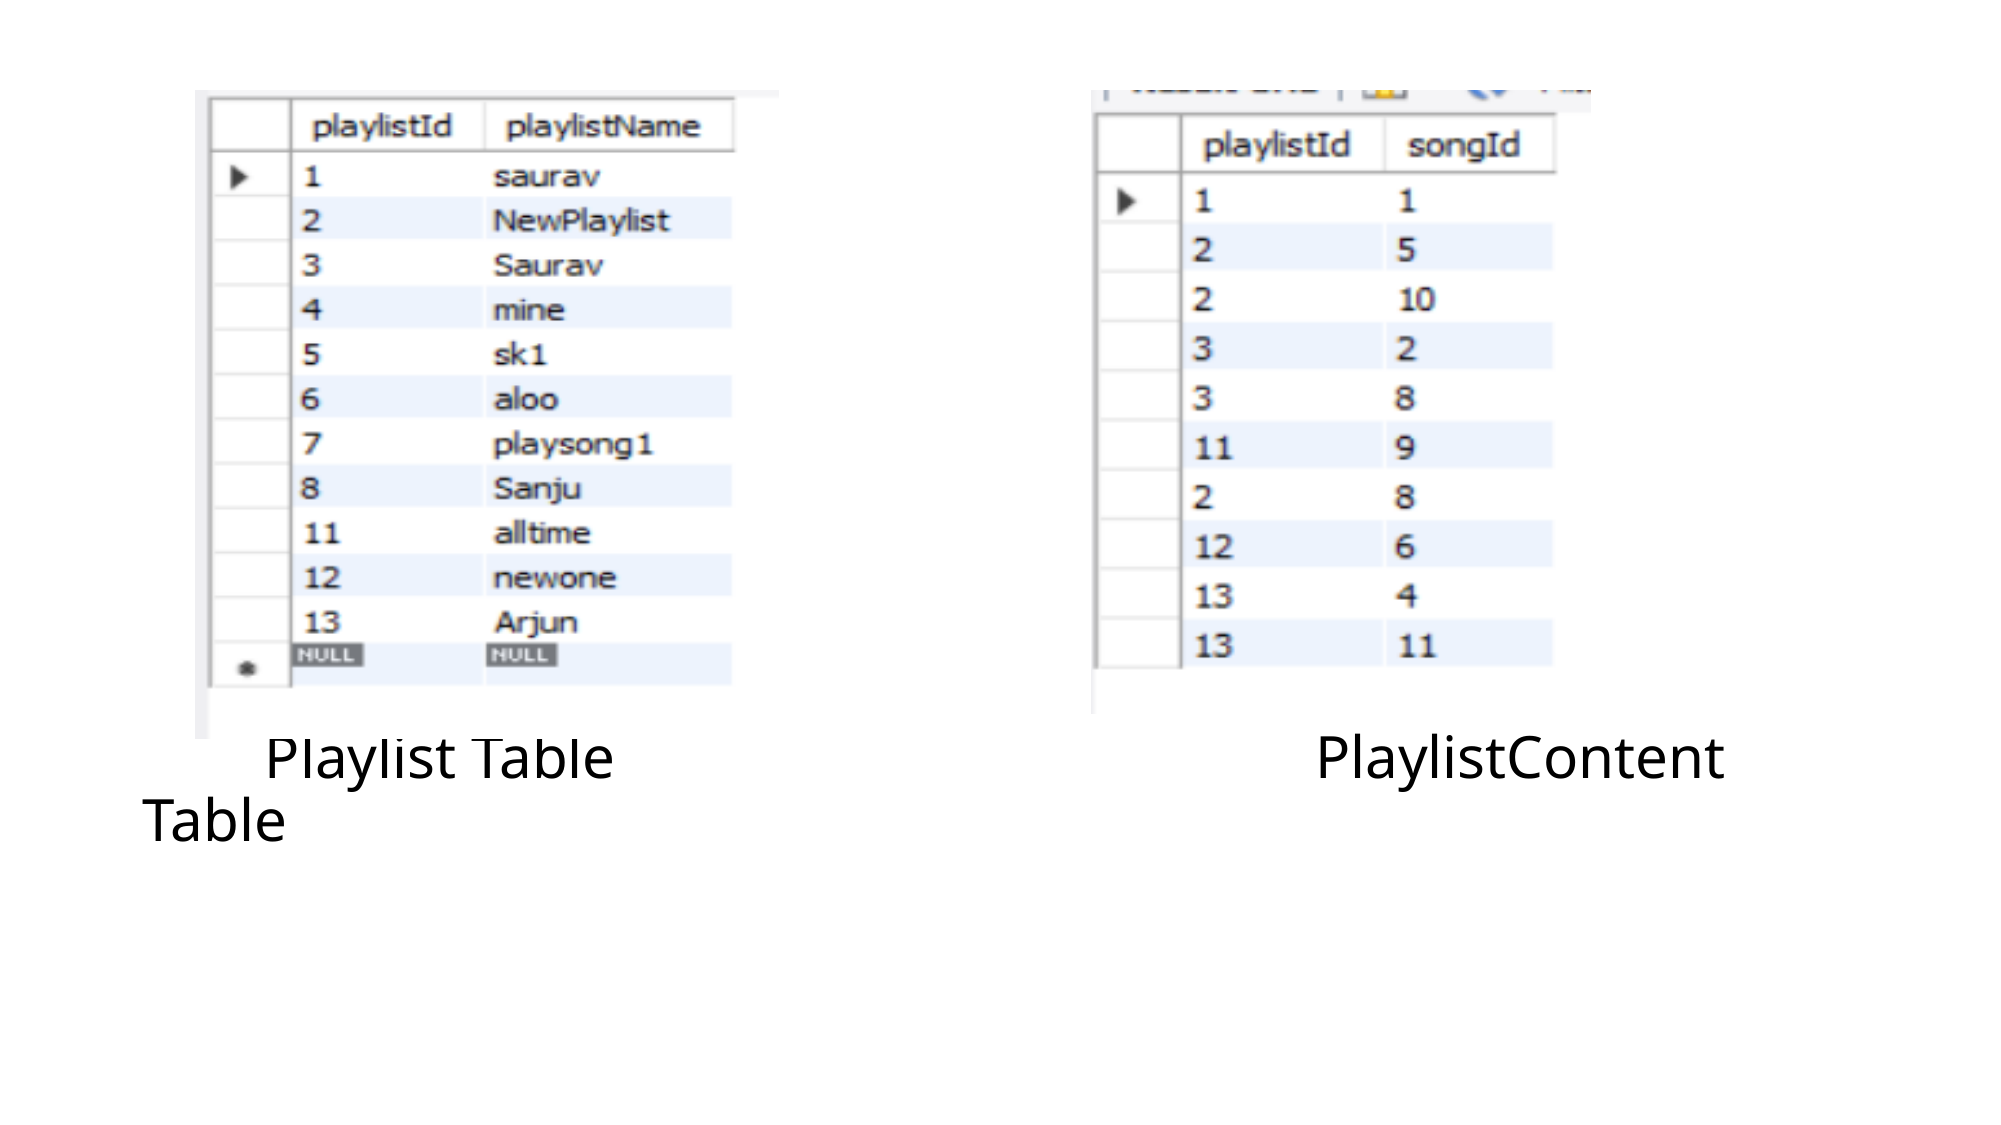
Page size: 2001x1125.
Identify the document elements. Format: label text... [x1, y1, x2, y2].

picture [1091, 90, 1591, 714]
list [195, 90, 779, 739]
title Playlist Table PlaylistContent Table [127, 752, 1853, 830]
